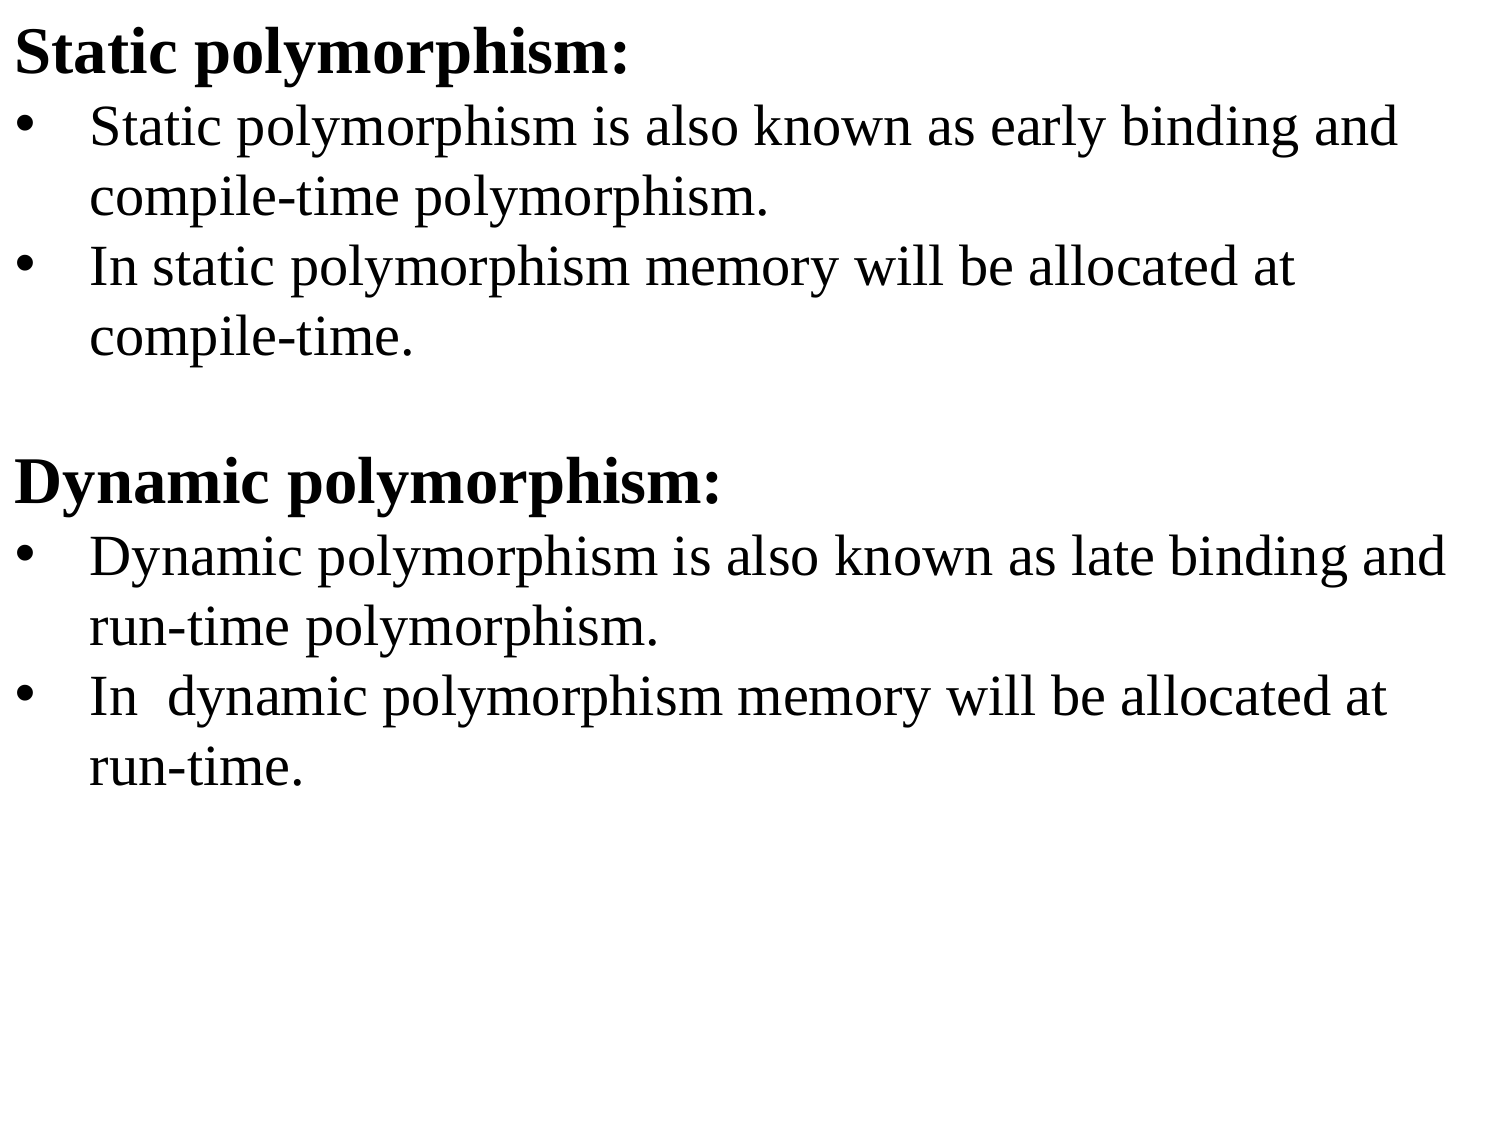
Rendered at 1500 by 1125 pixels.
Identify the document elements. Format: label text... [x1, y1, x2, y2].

text_box Static polymorphism: Static polymorphism is also known as early binding and compile-time polymorphism. In static polymorphism memory will be allocated at compile-time. Dynamic polymorphism: Dynamic polymorphism is also known as late binding and run-time polymorphism. In dynamic polymorphism memory will be allocated at run-time. [0, 0, 1500, 875]
